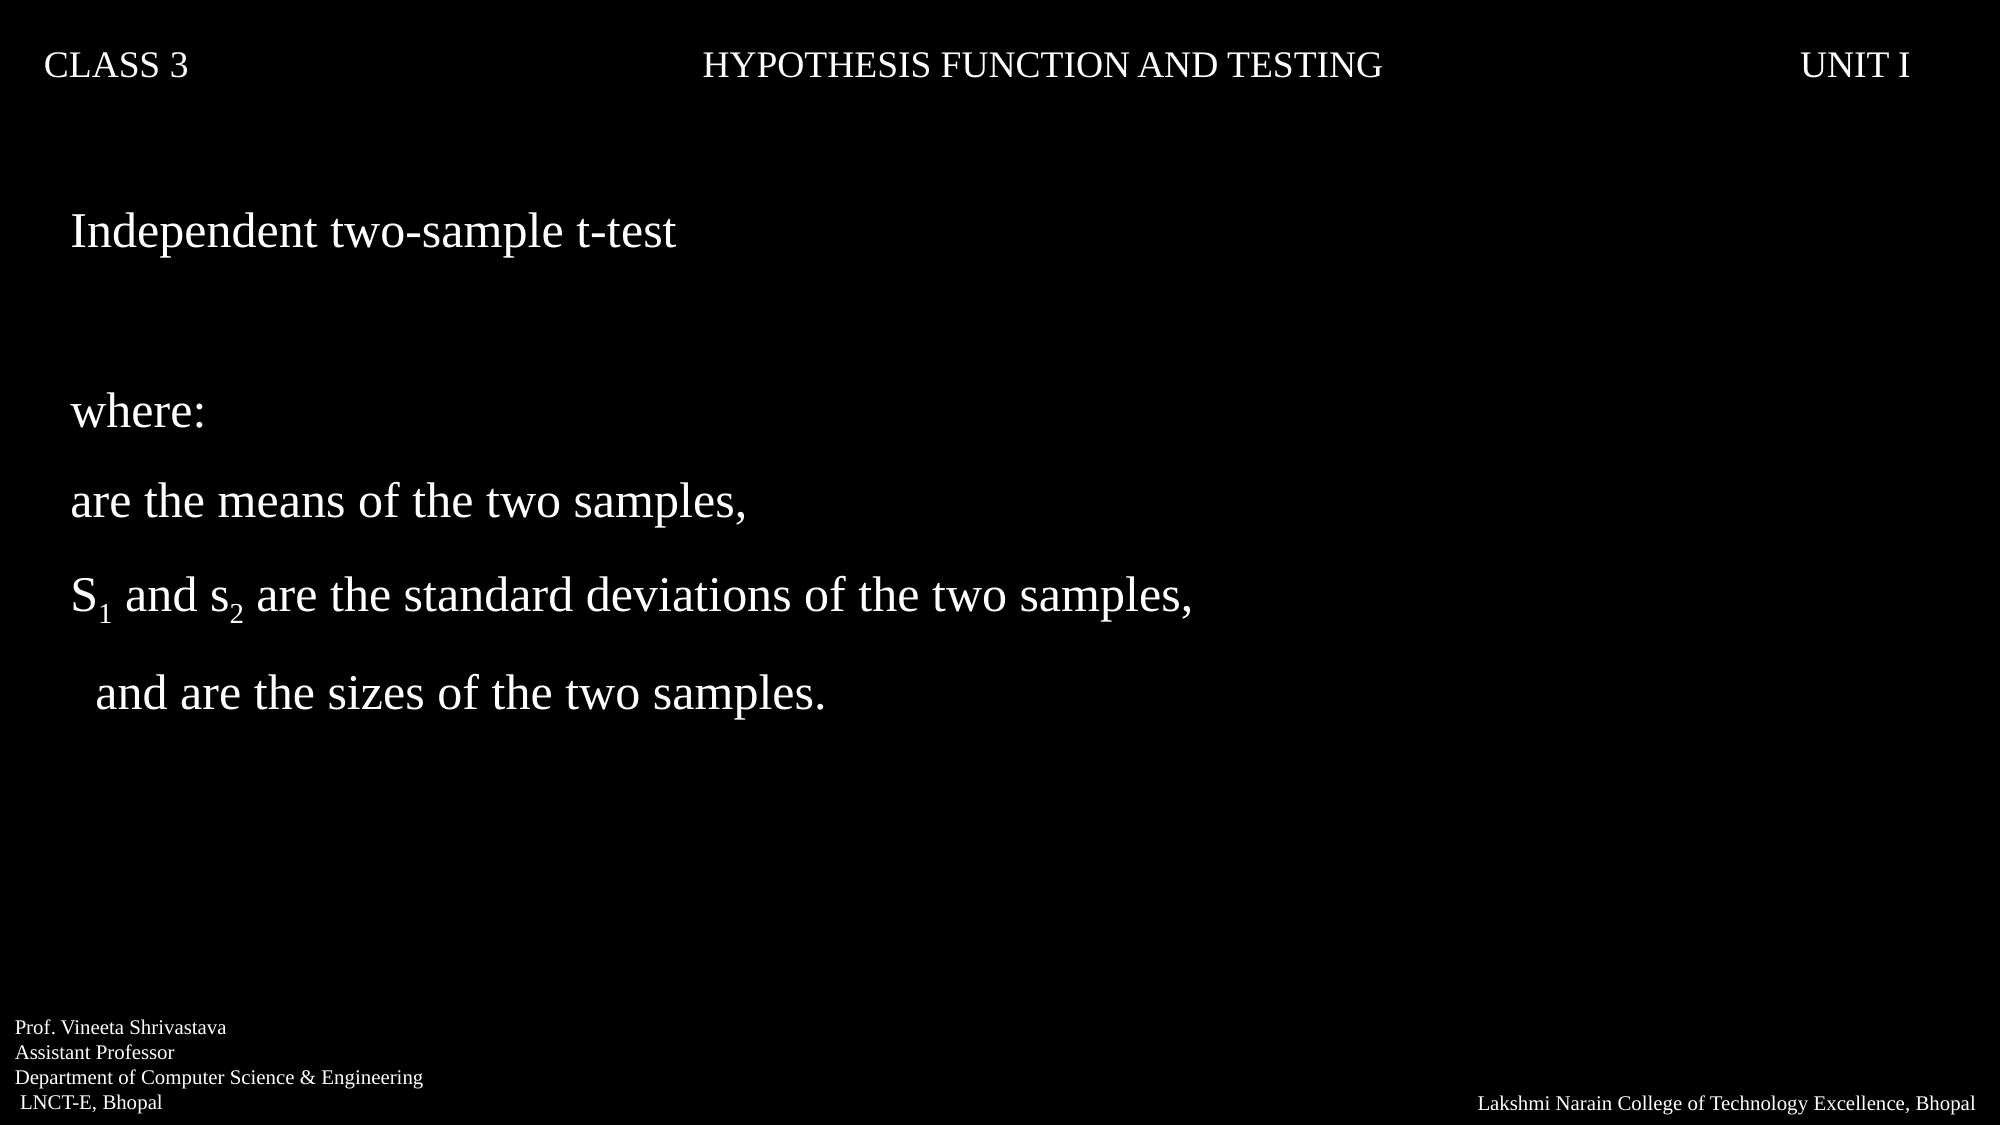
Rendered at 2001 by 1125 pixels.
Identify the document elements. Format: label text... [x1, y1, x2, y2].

text_box [0, 0, 2000, 1125]
text_box CLASS 3 HYPOTHESIS FUNCTION AND TESTING UNIT I [29, 32, 1971, 93]
text_box Lakshmi Narain College of Technology Excellence, Bhopal [1462, 1082, 2000, 1122]
text_box Prof. Vineeta Shrivastava Assistant Professor Department of Computer Science & Engineering LNCT-E, Bhopal [0, 1006, 520, 1121]
